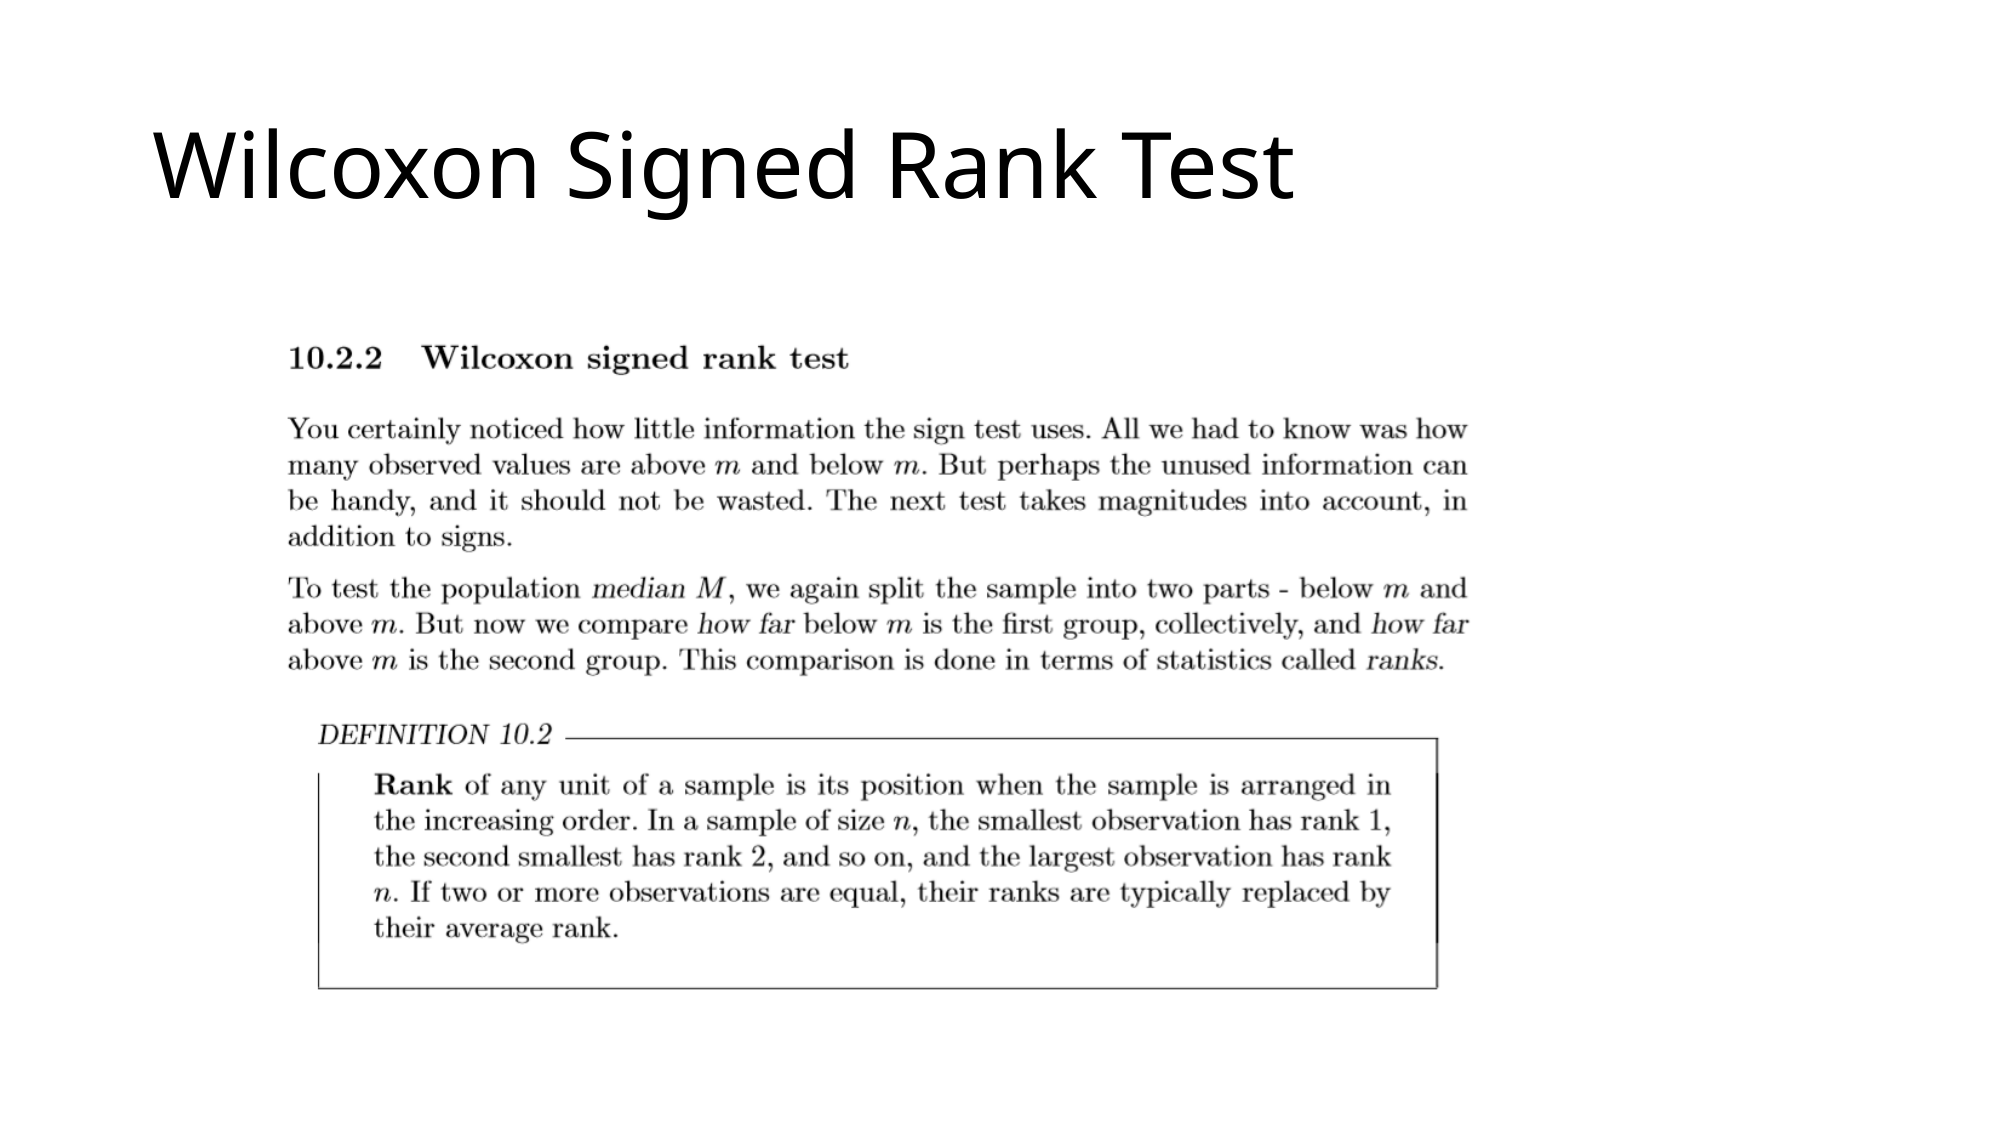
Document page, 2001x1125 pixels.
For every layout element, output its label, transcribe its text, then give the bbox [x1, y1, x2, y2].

title Wilcoxon Signed Rank Test [137, 59, 1863, 278]
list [232, 306, 1506, 1021]
